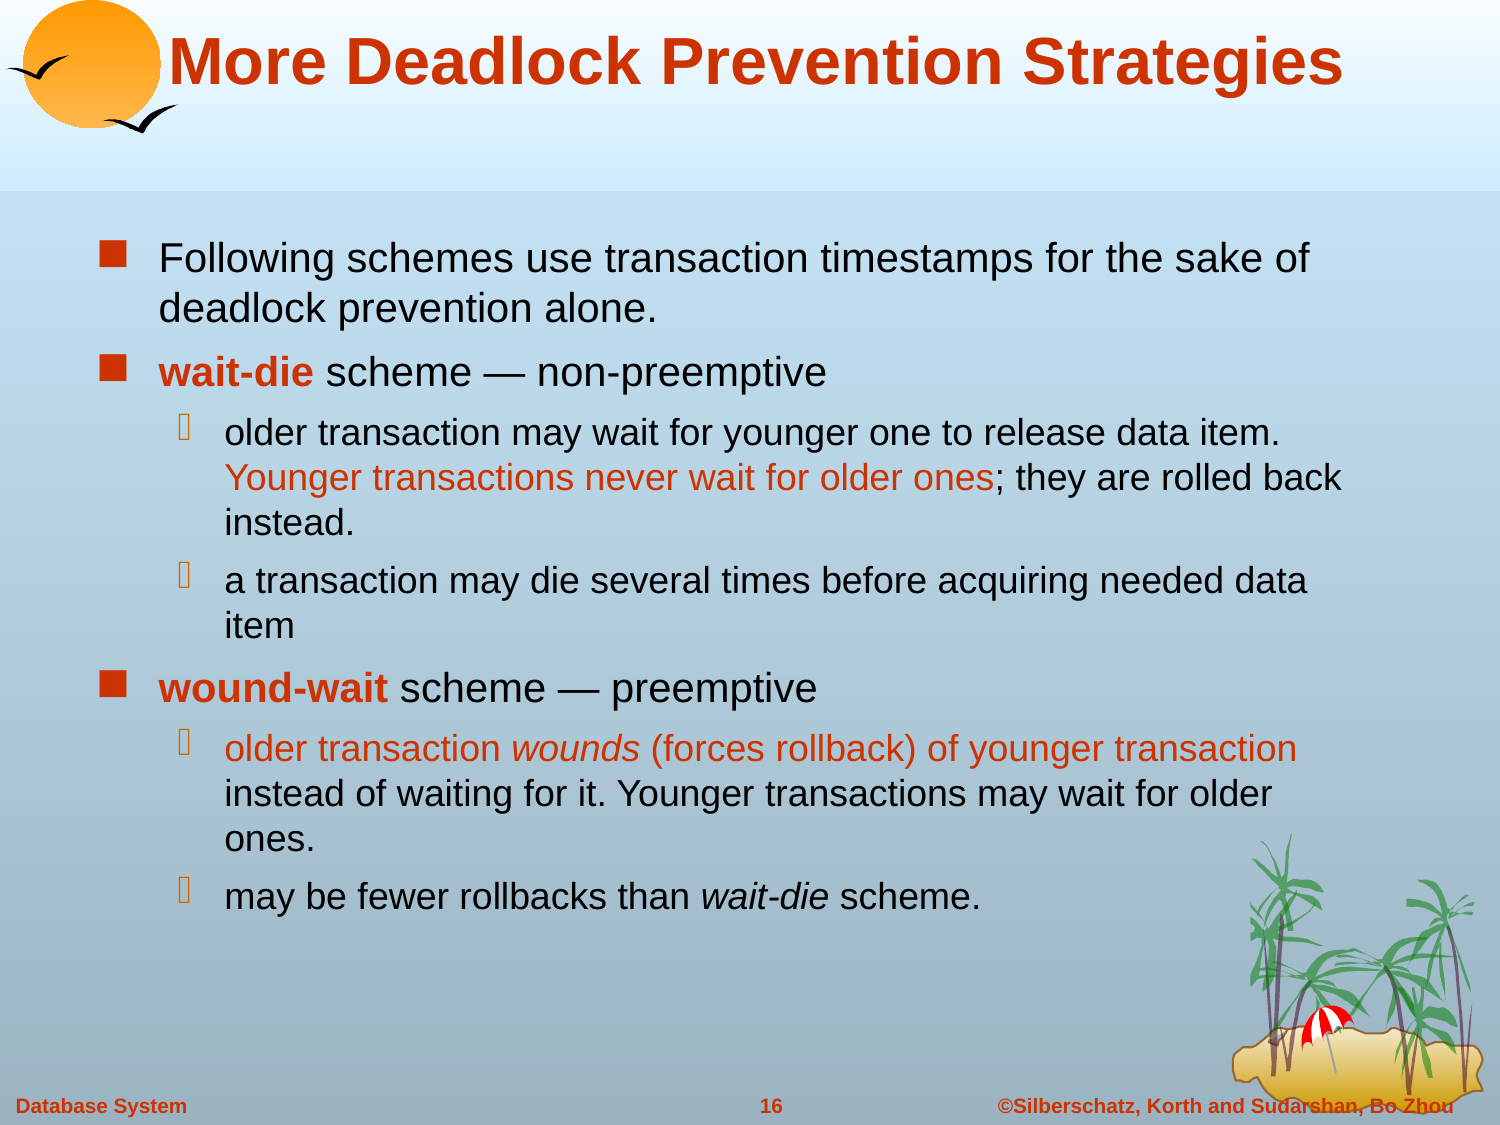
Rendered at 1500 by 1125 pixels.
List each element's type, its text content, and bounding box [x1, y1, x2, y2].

list Following schemes use transaction timestamps for the sake of deadlock prevention alone. wait-die scheme — non-preemptive older transaction may wait for younger one to release data item. Younger transactions never wait for older ones; they are rolled back instead. a transaction may die several times before acquiring needed data item wound-wait scheme — preemptive older transaction wounds (forces rollback) of younger transaction instead of waiting for it. Younger transactions may wait for older ones. may be fewer rollbacks than wait-die scheme. [87, 222, 1375, 1023]
title More Deadlock Prevention Strategies [112, 5, 1402, 105]
